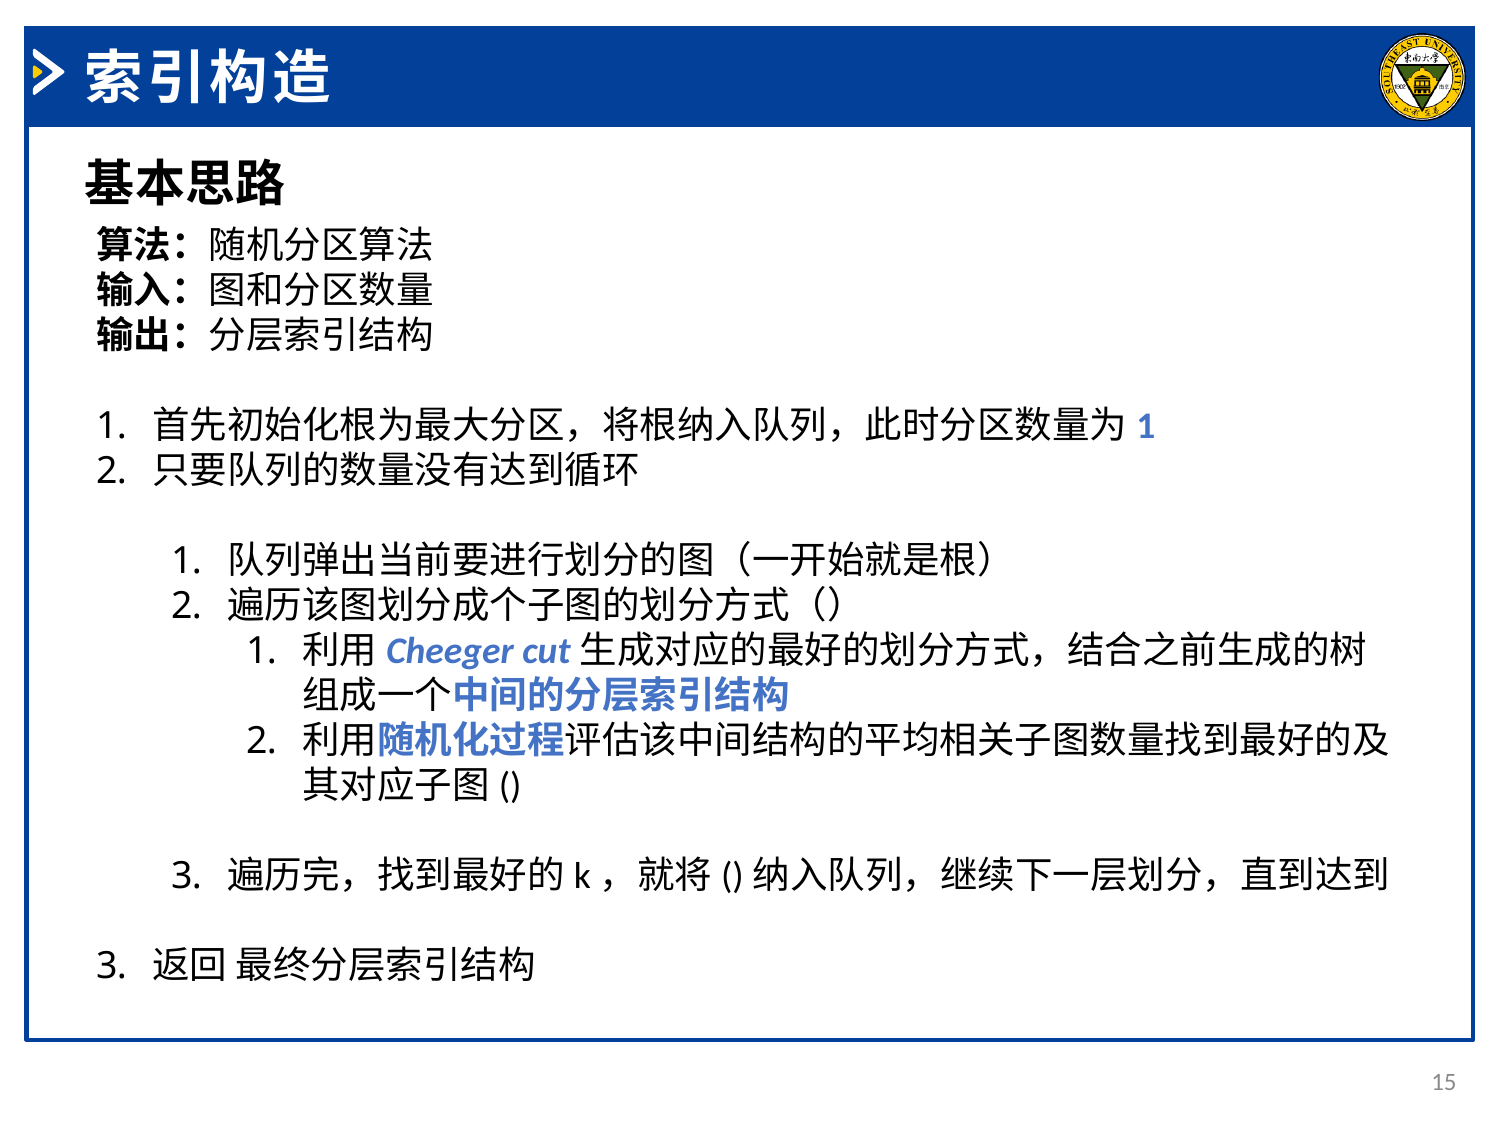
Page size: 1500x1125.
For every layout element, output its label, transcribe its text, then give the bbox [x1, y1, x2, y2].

text_box 基本思路 [70, 144, 906, 219]
slide_number 15 [1382, 1051, 1472, 1111]
picture [1378, 33, 1467, 121]
text_box 索引构造 [70, 32, 605, 118]
